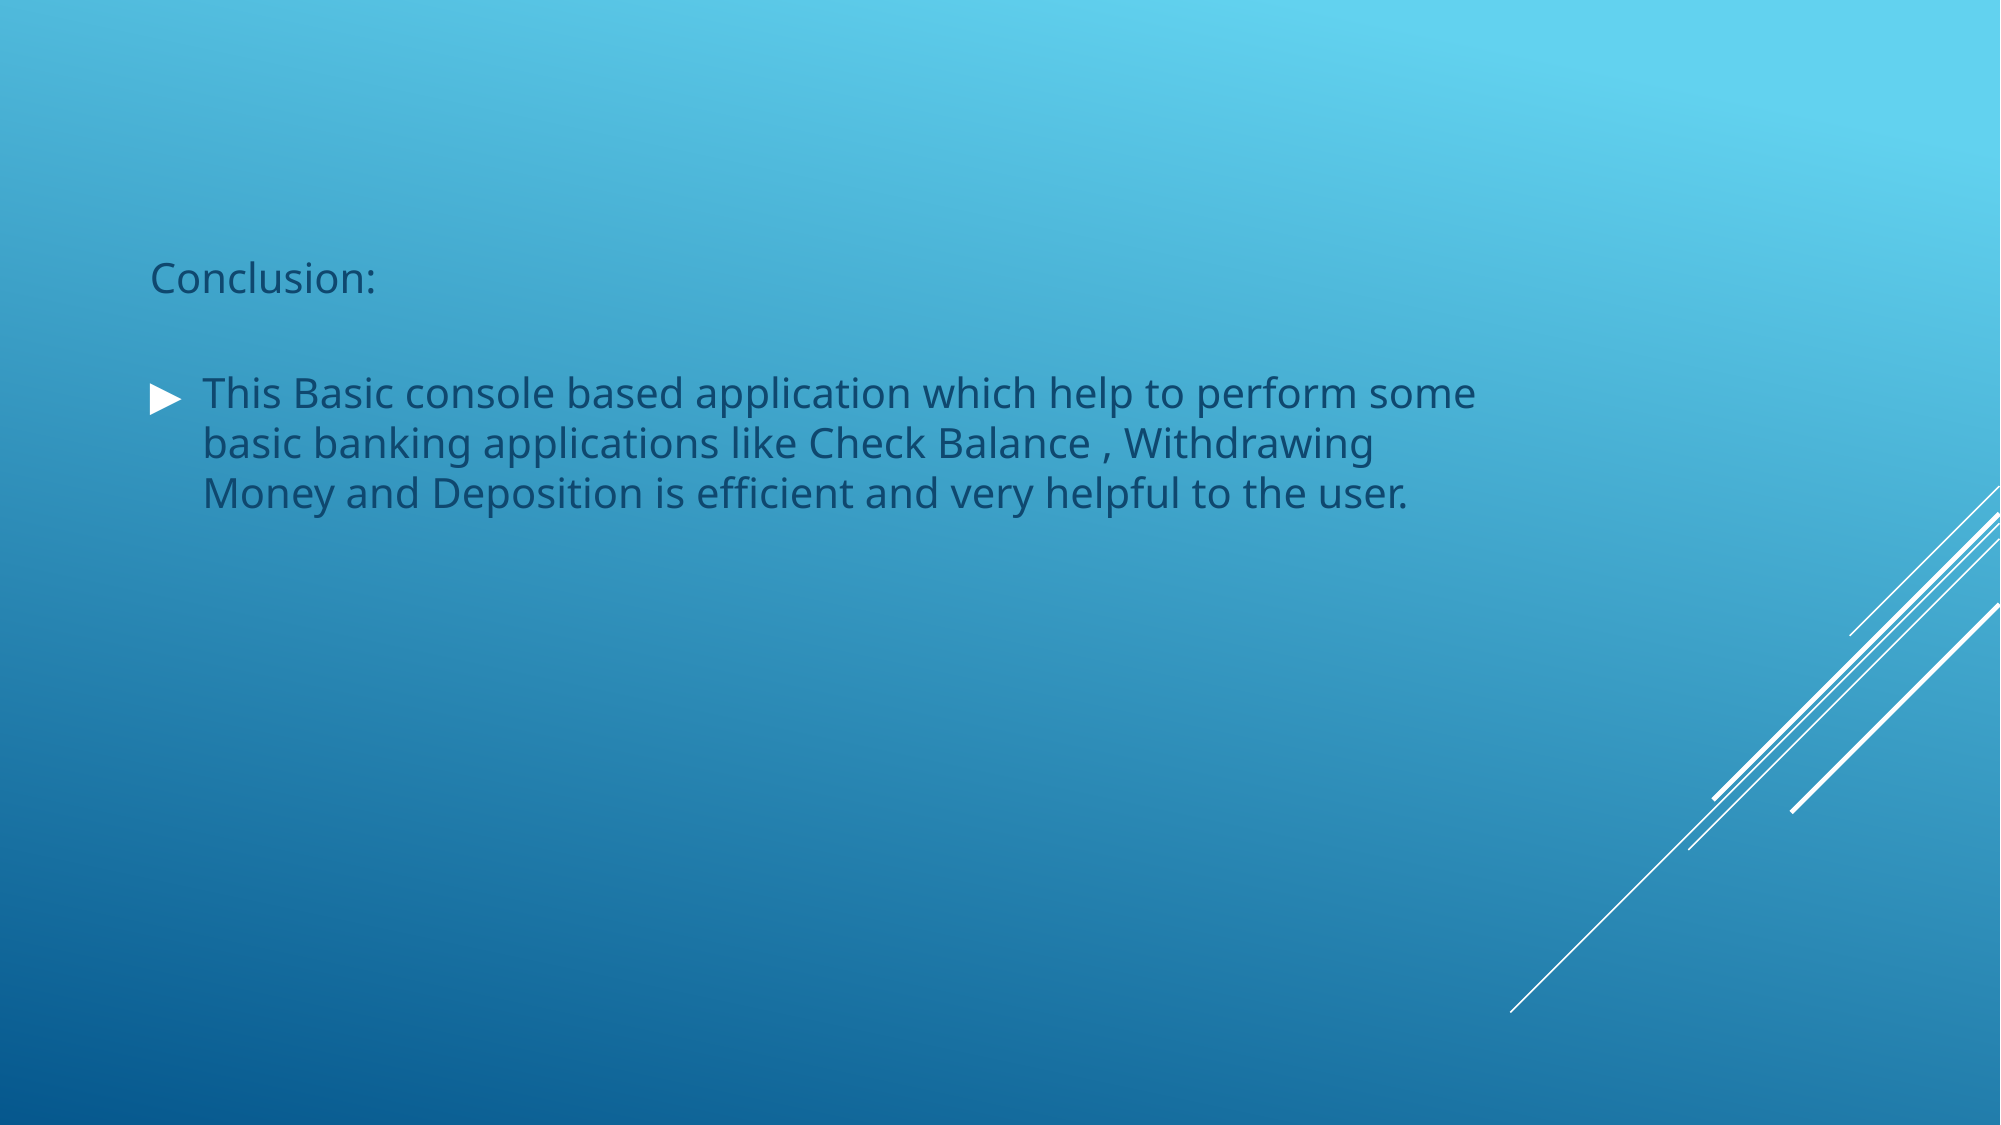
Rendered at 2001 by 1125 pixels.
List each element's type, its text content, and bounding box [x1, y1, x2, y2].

list Conclusion: This Basic console based application which help to perform some basic banking applications like Check Balance , Withdrawing Money and Deposition is efficient and very helpful to the user. [112, 112, 1513, 706]
